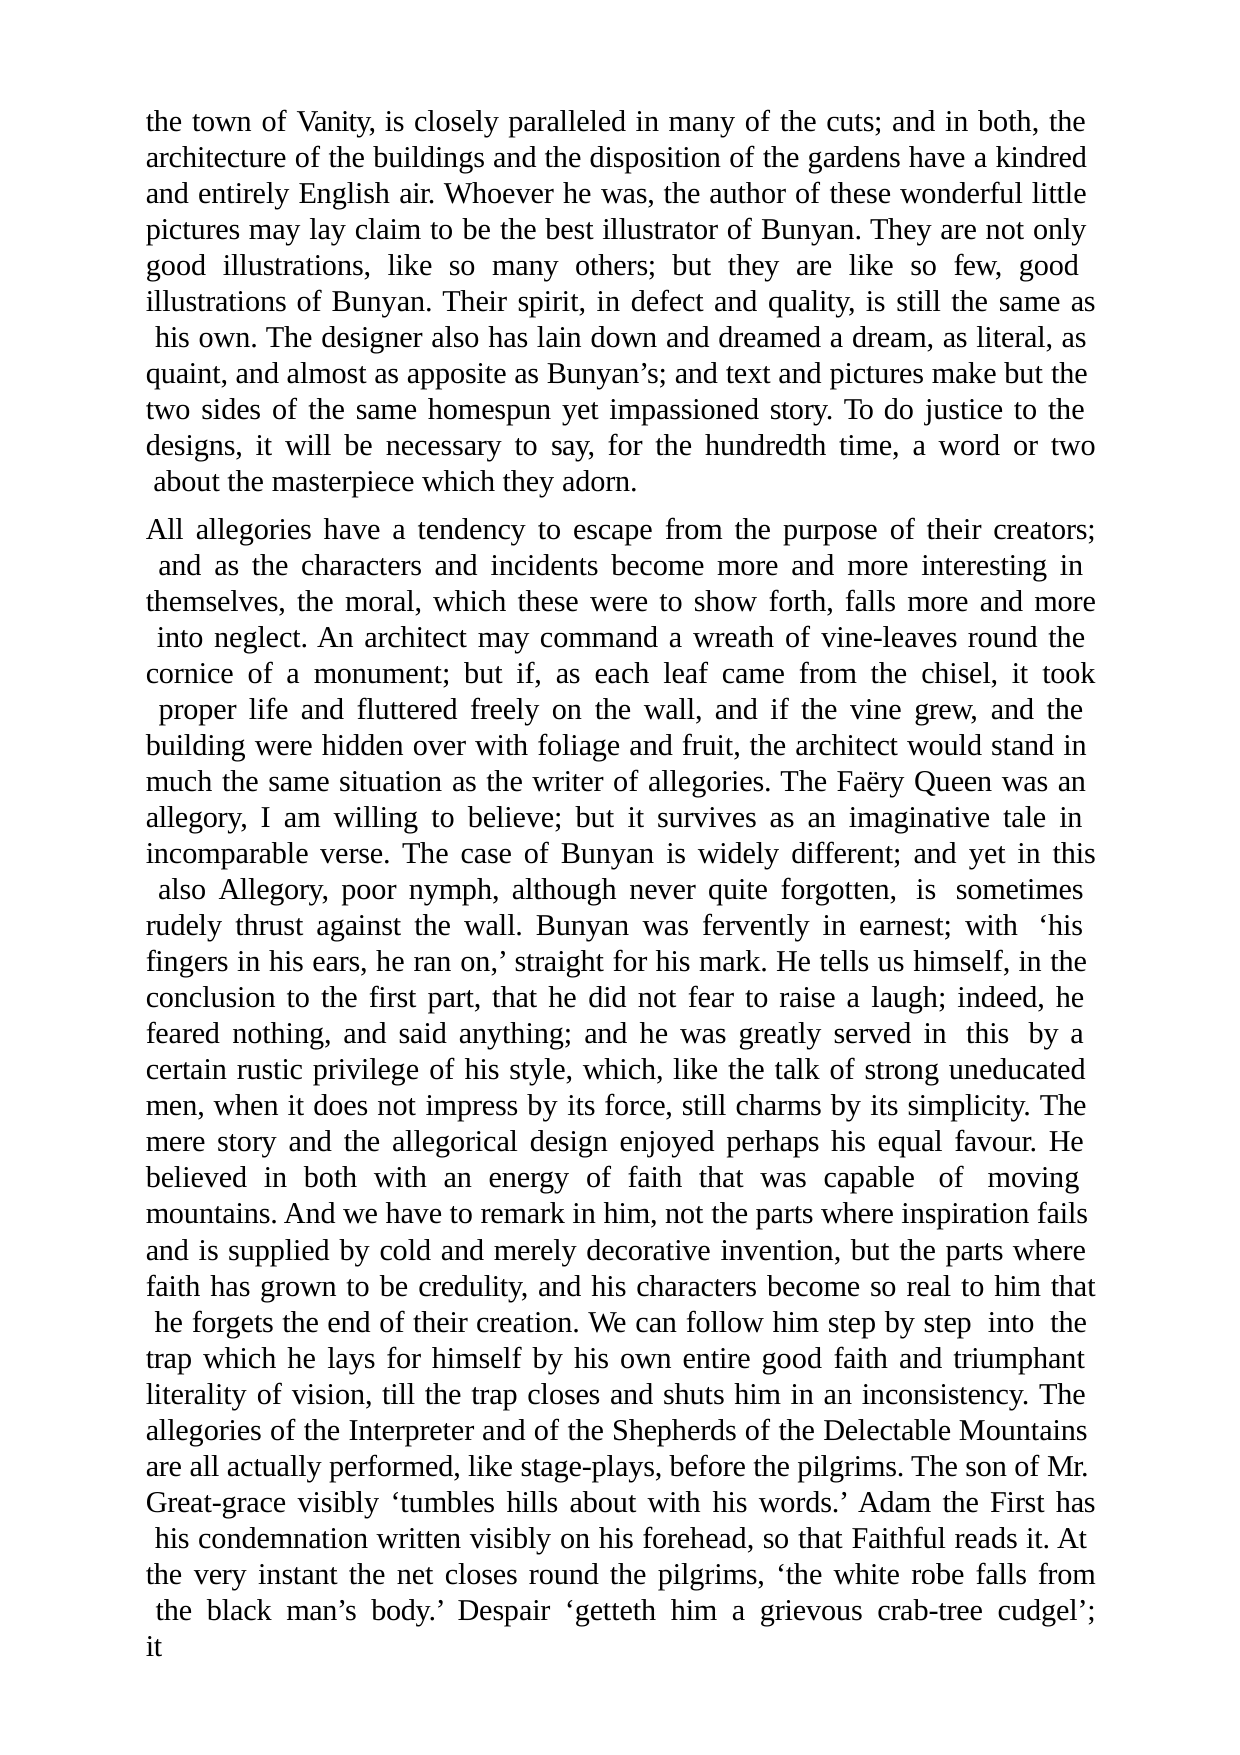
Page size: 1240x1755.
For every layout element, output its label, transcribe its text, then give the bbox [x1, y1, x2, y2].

text_box the town of Vanity, is closely paralleled in many of the cuts; and in both, the architecture of the buildings and the disposition of the gardens have a kindred and entirely English air. Whoever he was, the author of these wonderful little pictures may lay claim to be the best illustrator of Bunyan. They are not only good illustrations, like so many others; but they are like so few, good illustrations of Bunyan. Their spirit, in defect and quality, is still the same as his own. The designer also has lain down and dreamed a dream, as literal, as quaint, and almost as apposite as Bunyan’s; and text and pictures make but the two sides of the same homespun yet impassioned story. To do justice to the designs, it will be necessary to say, for the hundredth time, a word or two about the masterpiece which they adorn. All allegories have a tendency to escape from the purpose of their creators; and as the characters and incidents become more and more interesting in themselves, the moral, which these were to show forth, falls more and more into neglect. An architect may command a wreath of vine-leaves round the cornice of a monument; but if, as each leaf came from the chisel, it took proper life and fluttered freely on the wall, and if the vine grew, and the building were hidden over with foliage and fruit, the architect would stand in much the same situation as the writer of allegories. The Faëry Queen was an allegory, I am willing to believe; but it survives as an imaginative tale in incomparable verse. The case of Bunyan is widely different; and yet in this also Allegory, poor nymph, although never quite forgotten, is sometimes rudely thrust against the wall. Bunyan was fervently in earnest; with ‘his fingers in his ears, he ran on,’ straight for his mark. He tells us himself, in the conclusion to the first part, that he did not fear to raise a laugh; indeed, he feared nothing, and said anything; and he was greatly served in this by a certain rustic privilege of his style, which, like the talk of strong uneducated men, when it does not impress by its force, still charms by its simplicity. The mere story and the allegorical design enjoyed perhaps his equal favour. He believed in both with an energy of faith that was capable of moving mountains. And we have to remark in him, not the parts where inspiration fails and is supplied by cold and merely decorative invention, but the parts where faith has grown to be credulity, and his characters become so real to him that he forgets the end of their creation. We can follow him step by step into the trap which he lays for himself by his own entire good faith and triumphant literality of vision, till the trap closes and shuts him in an inconsistency. The allegories of the Interpreter and of the Shepherds of the Delectable Mountains are all actually performed, like stage-plays, before the pilgrims. The son of Mr. Great-grace visibly ‘tumbles hills about with his words.’ Adam the First has his condemnation written visibly on his forehead, so that Faithful reads it. At the very instant the net closes round the pilgrims, ‘the white robe falls from the black man’s body.’ Despair ‘getteth him a grievous crab-tree cudgel’; it [143, 98, 1097, 1663]
